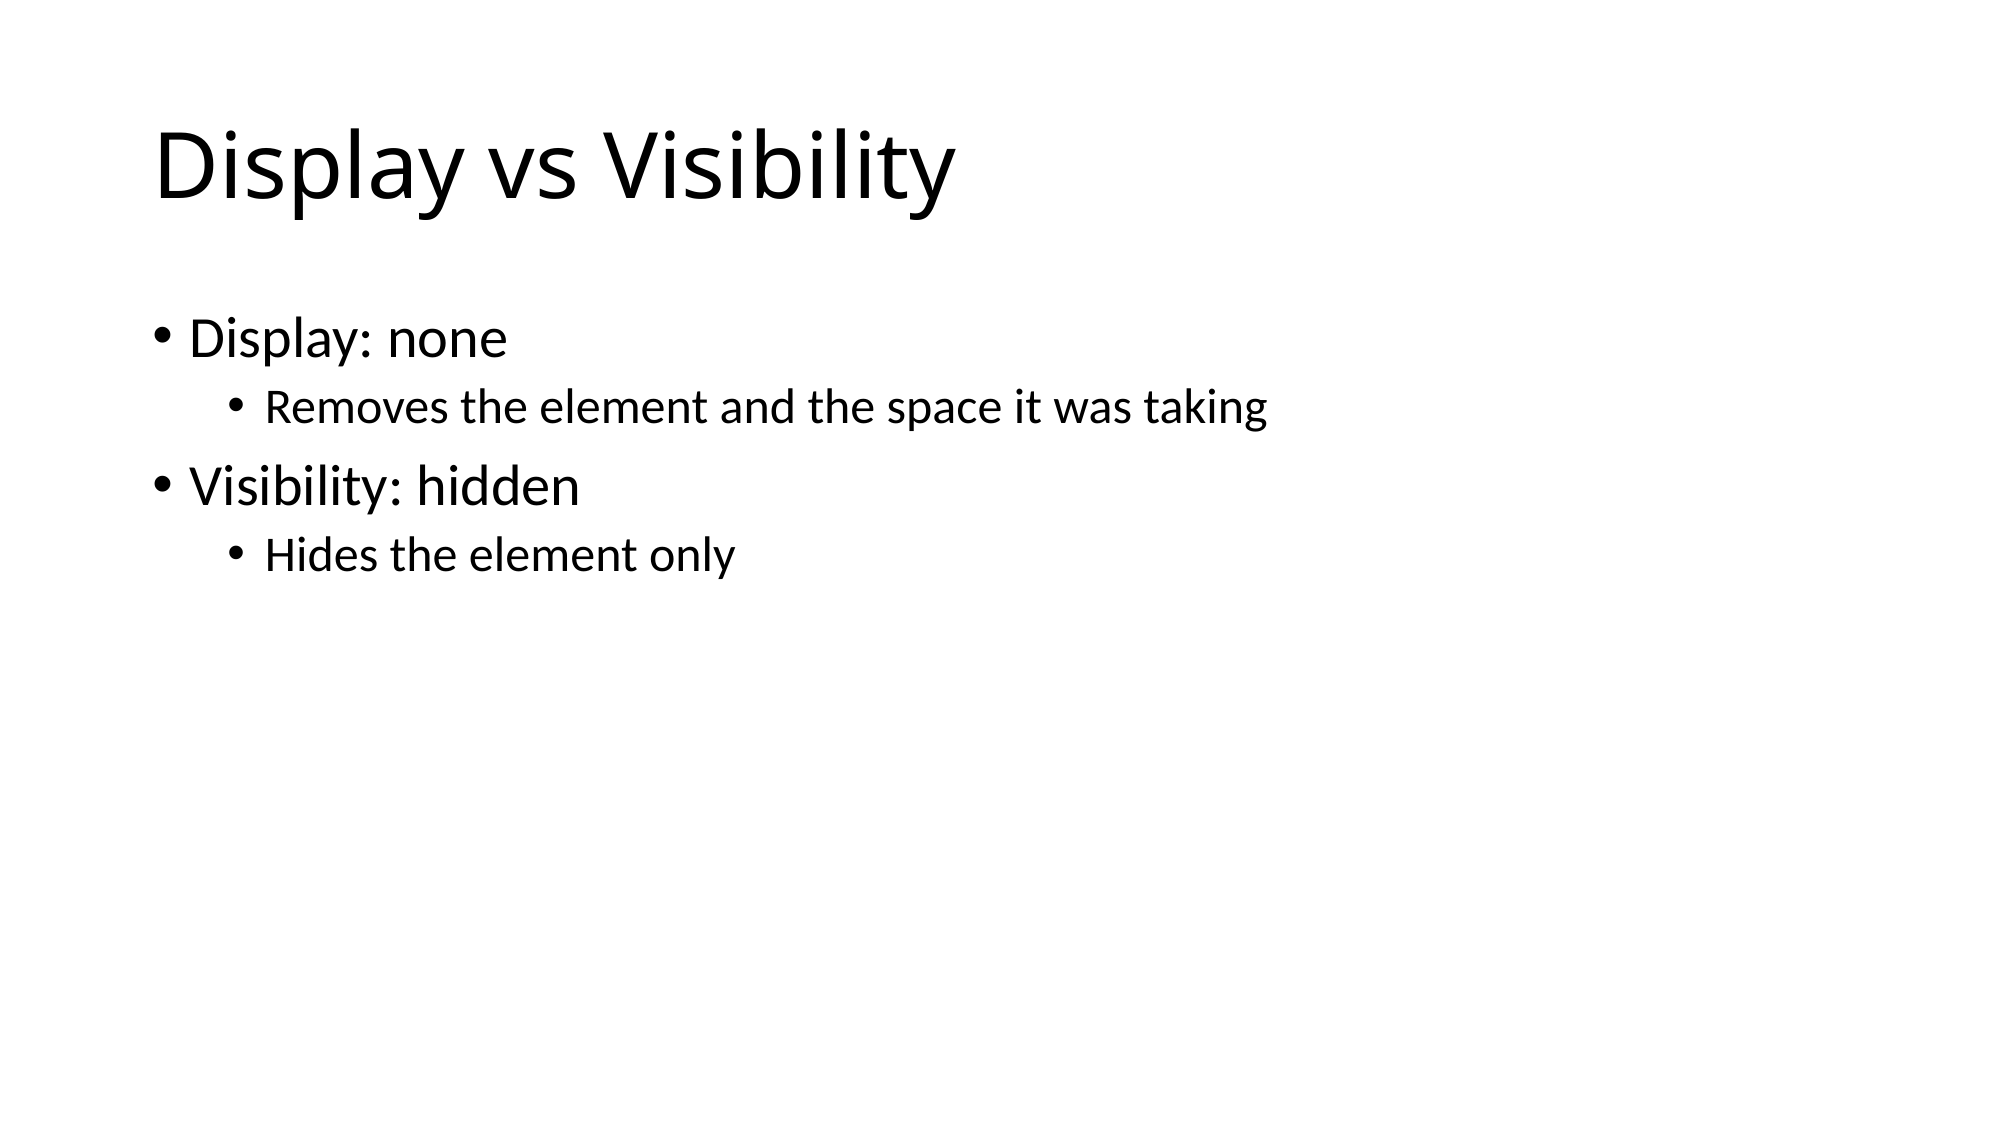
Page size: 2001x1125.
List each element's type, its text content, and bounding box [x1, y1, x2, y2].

title Display vs Visibility [137, 59, 1863, 278]
list Display: none Removes the element and the space it was taking Visibility: hidden Hides the element only [137, 299, 1863, 1014]
